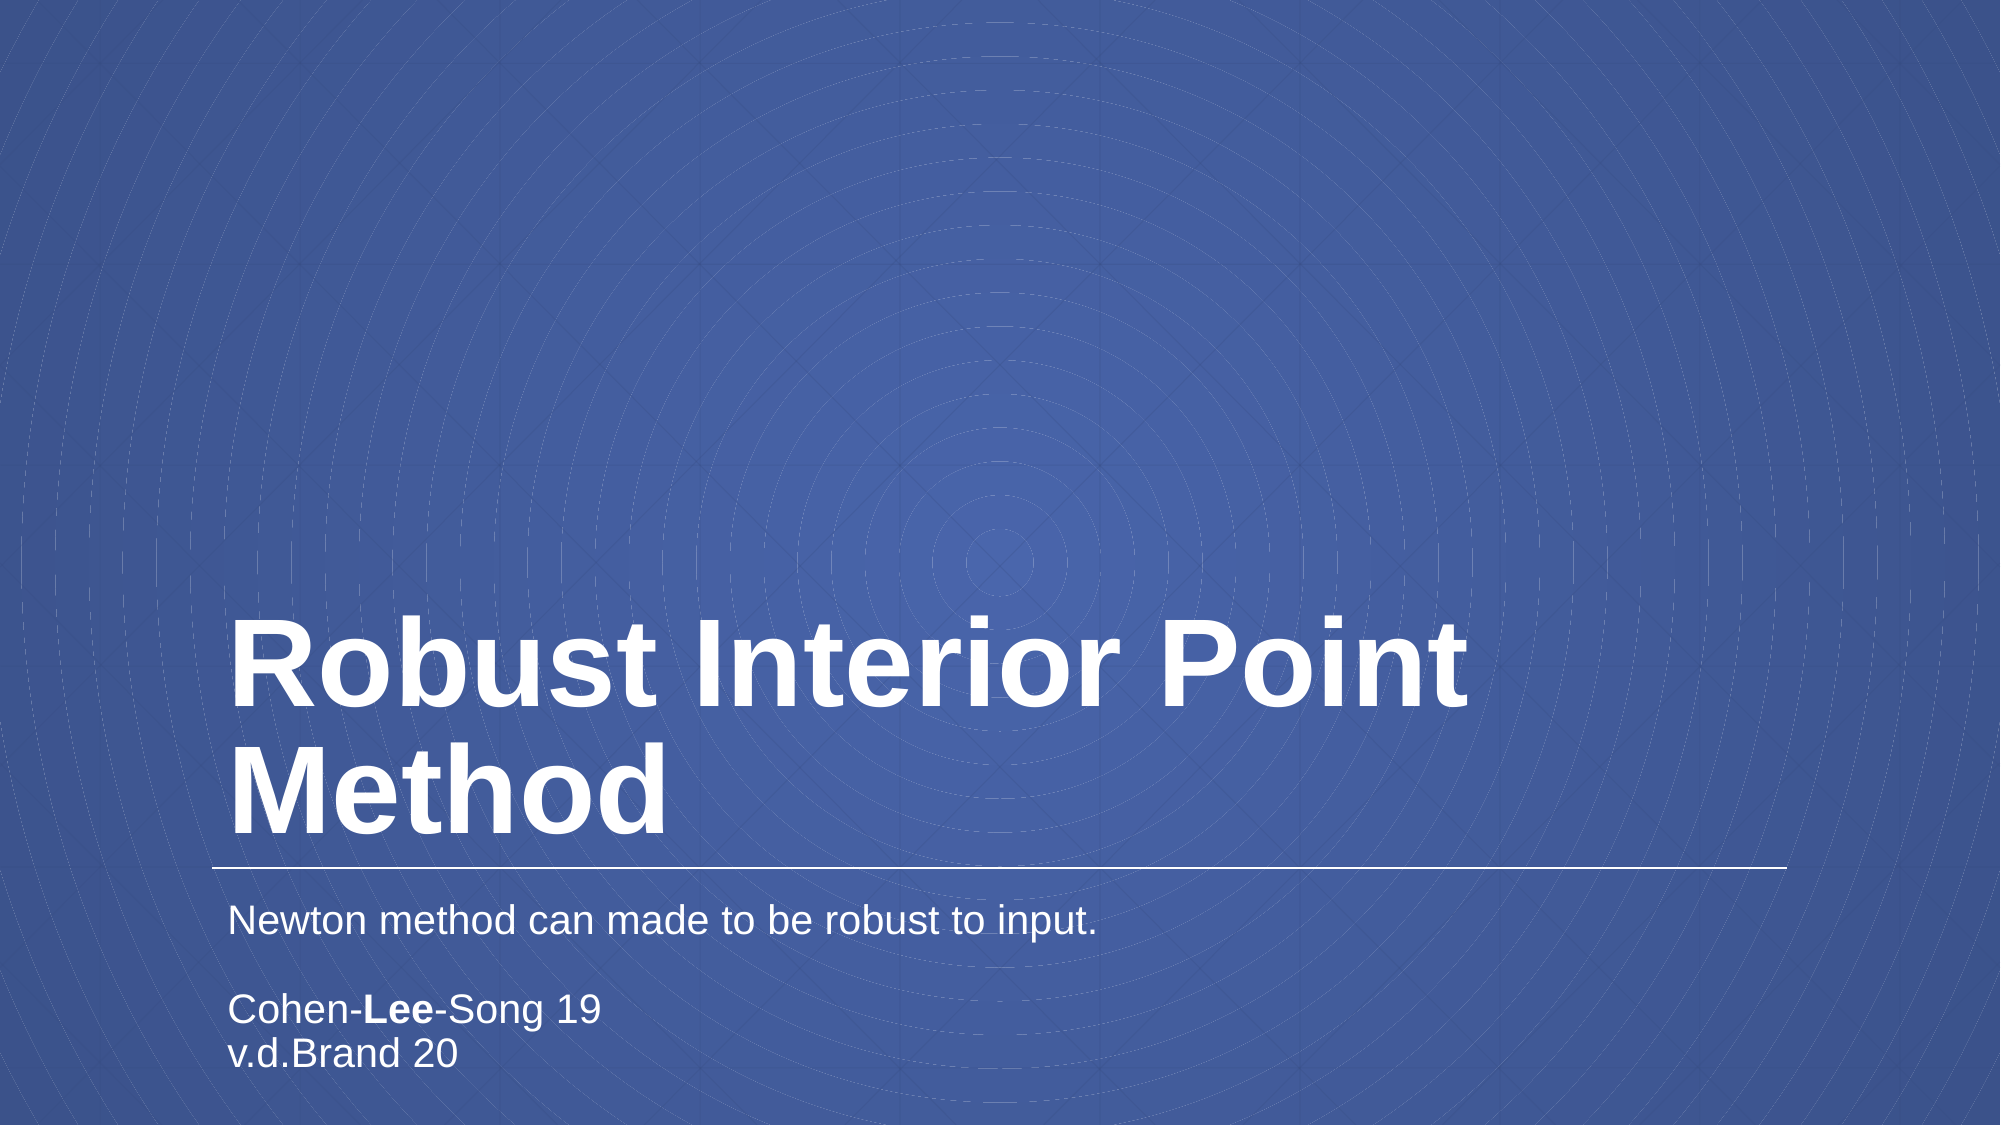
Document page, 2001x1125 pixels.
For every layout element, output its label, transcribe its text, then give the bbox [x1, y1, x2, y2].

list Newton method can made to be robust to input. Cohen-Lee-Song 19 v.d.Brand 20 [212, 891, 1788, 1086]
title Robust Interior Point Method [212, 416, 1883, 867]
